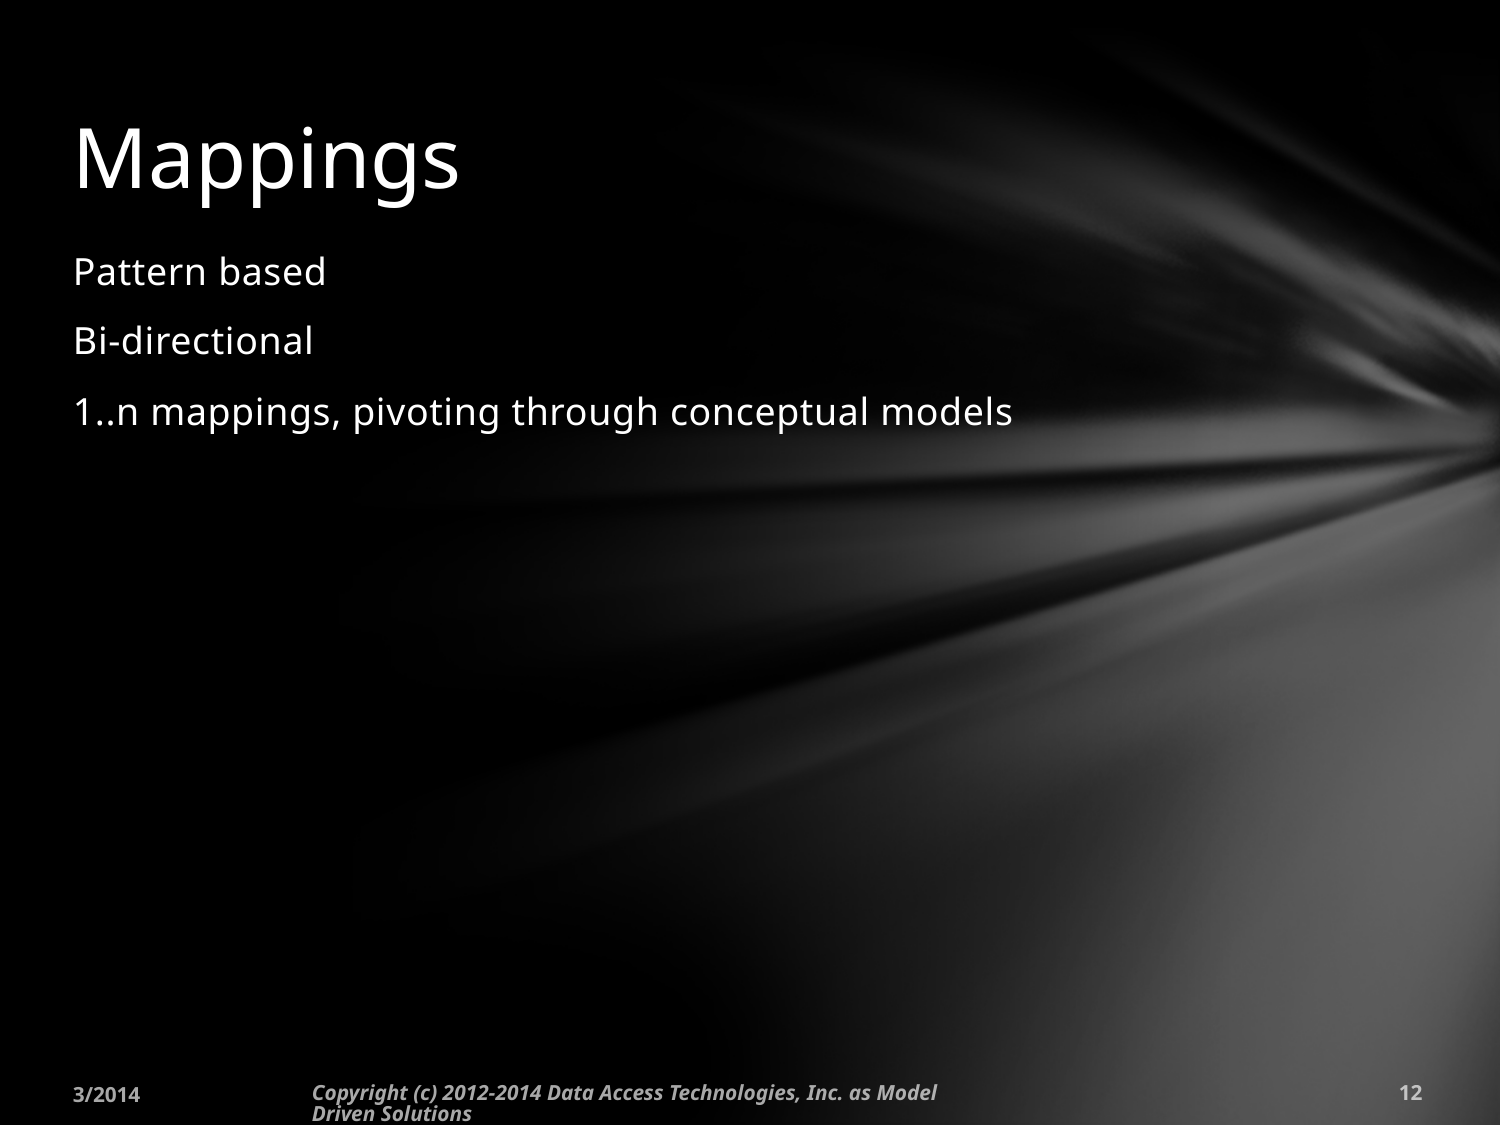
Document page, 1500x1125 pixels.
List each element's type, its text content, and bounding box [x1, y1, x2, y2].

slide_number 3/2014 [57, 1073, 296, 1115]
slide_number 12 [1293, 1073, 1438, 1115]
list Pattern based Bi-directional 1..n mappings, pivoting through conceptual models [57, 239, 1318, 1015]
title Mappings [57, 37, 1318, 213]
footer Copyright (c) 2012-2014 Data Access Technologies, Inc. as Model Driven Solutions [296, 1073, 968, 1115]
